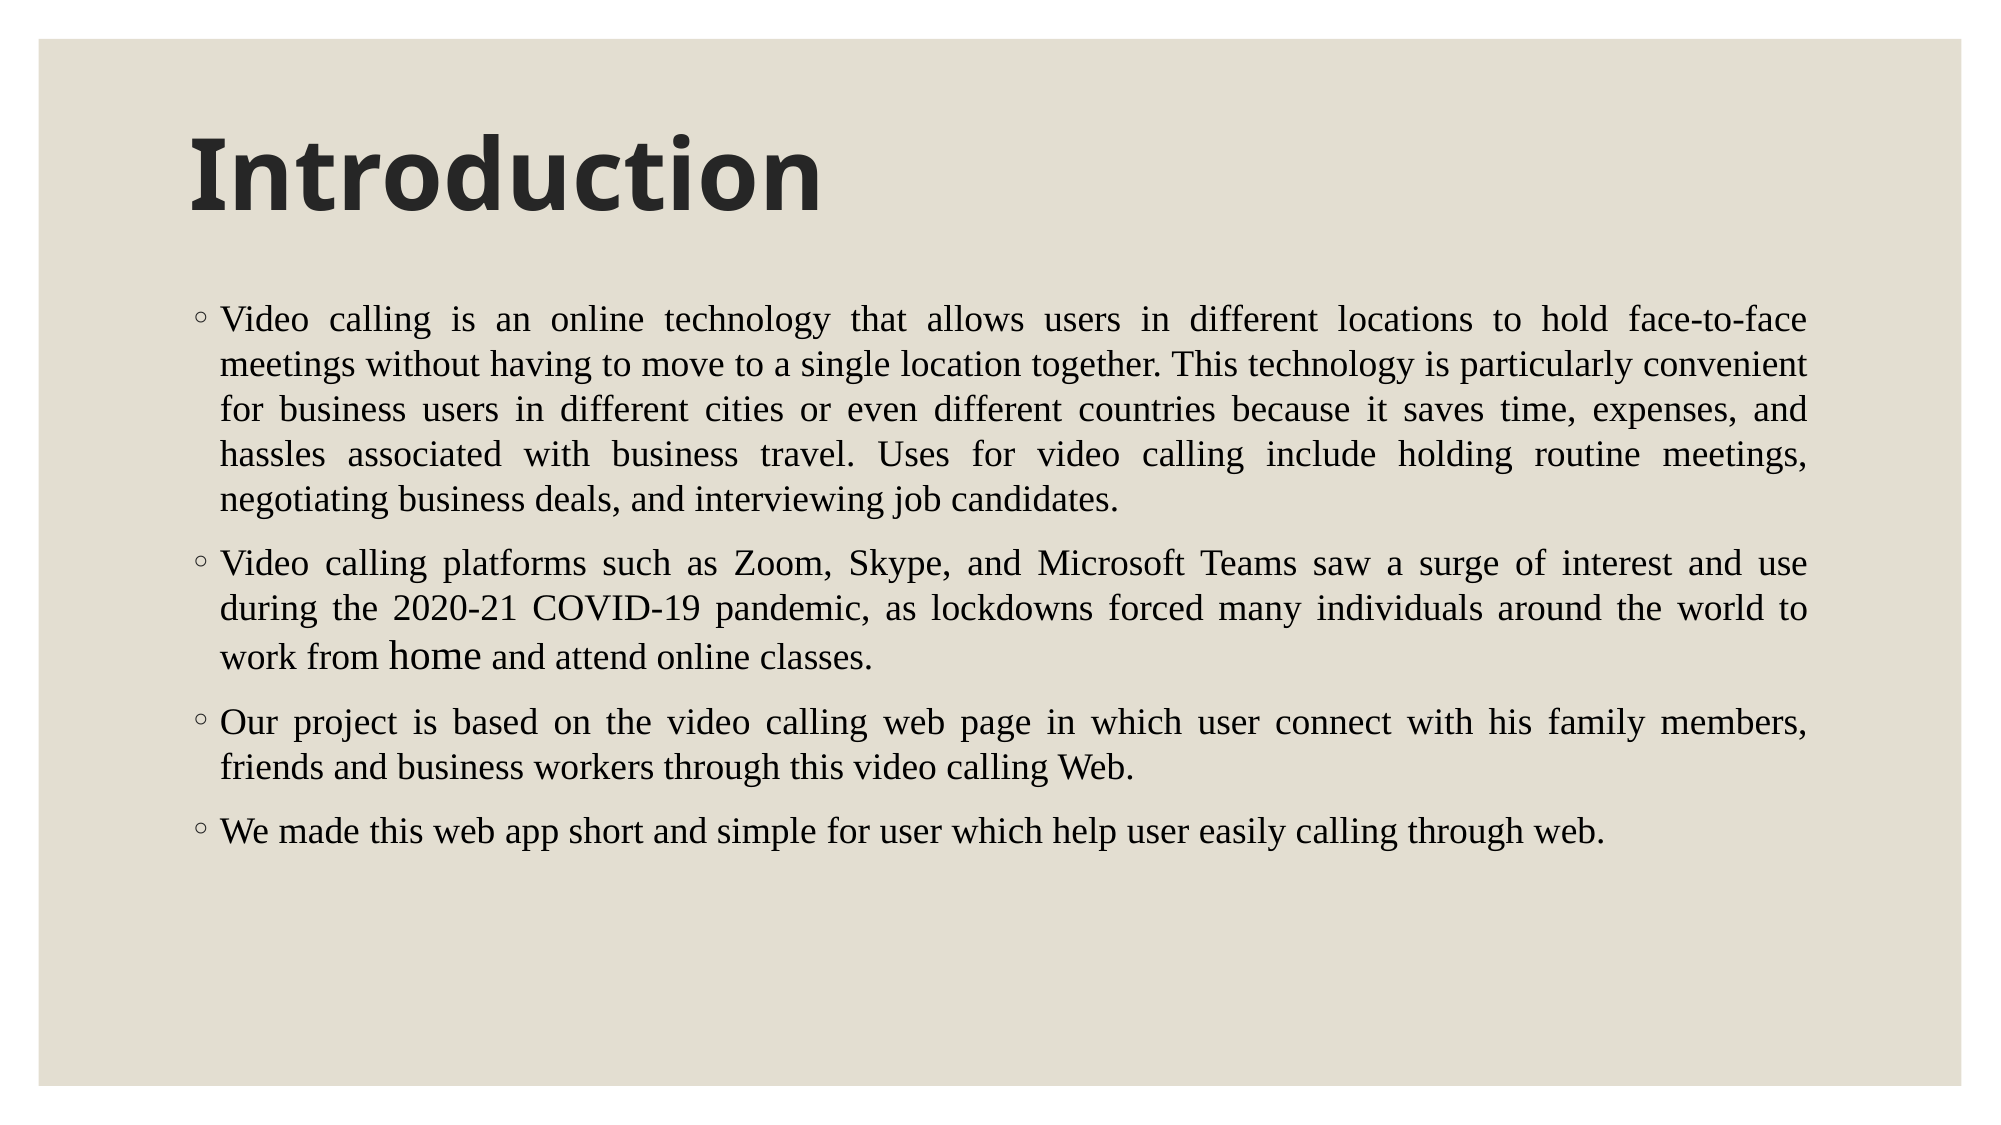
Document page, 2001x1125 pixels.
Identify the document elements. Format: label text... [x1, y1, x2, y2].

title Introduction [174, 105, 1825, 251]
list Video calling is an online technology that allows users in different locations to hold face-to-face meetings without having to move to a single location together. This technology is particularly convenient for business users in different cities or even different countries because it saves time, expenses, and hassles associated with business travel. Uses for video calling include holding routine meetings, negotiating business deals, and interviewing job candidates. Video calling platforms such as Zoom, Skype, and Microsoft Teams saw a surge of interest and use during the 2020-21 COVID-19 pandemic, as lockdowns forced many individuals around the world to work from home and attend online classes. Our project is based on the video calling web page in which user connect with his family members, friends and business workers through this video calling Web. We made this web app short and simple for user which help user easily calling through web. [174, 286, 1825, 990]
